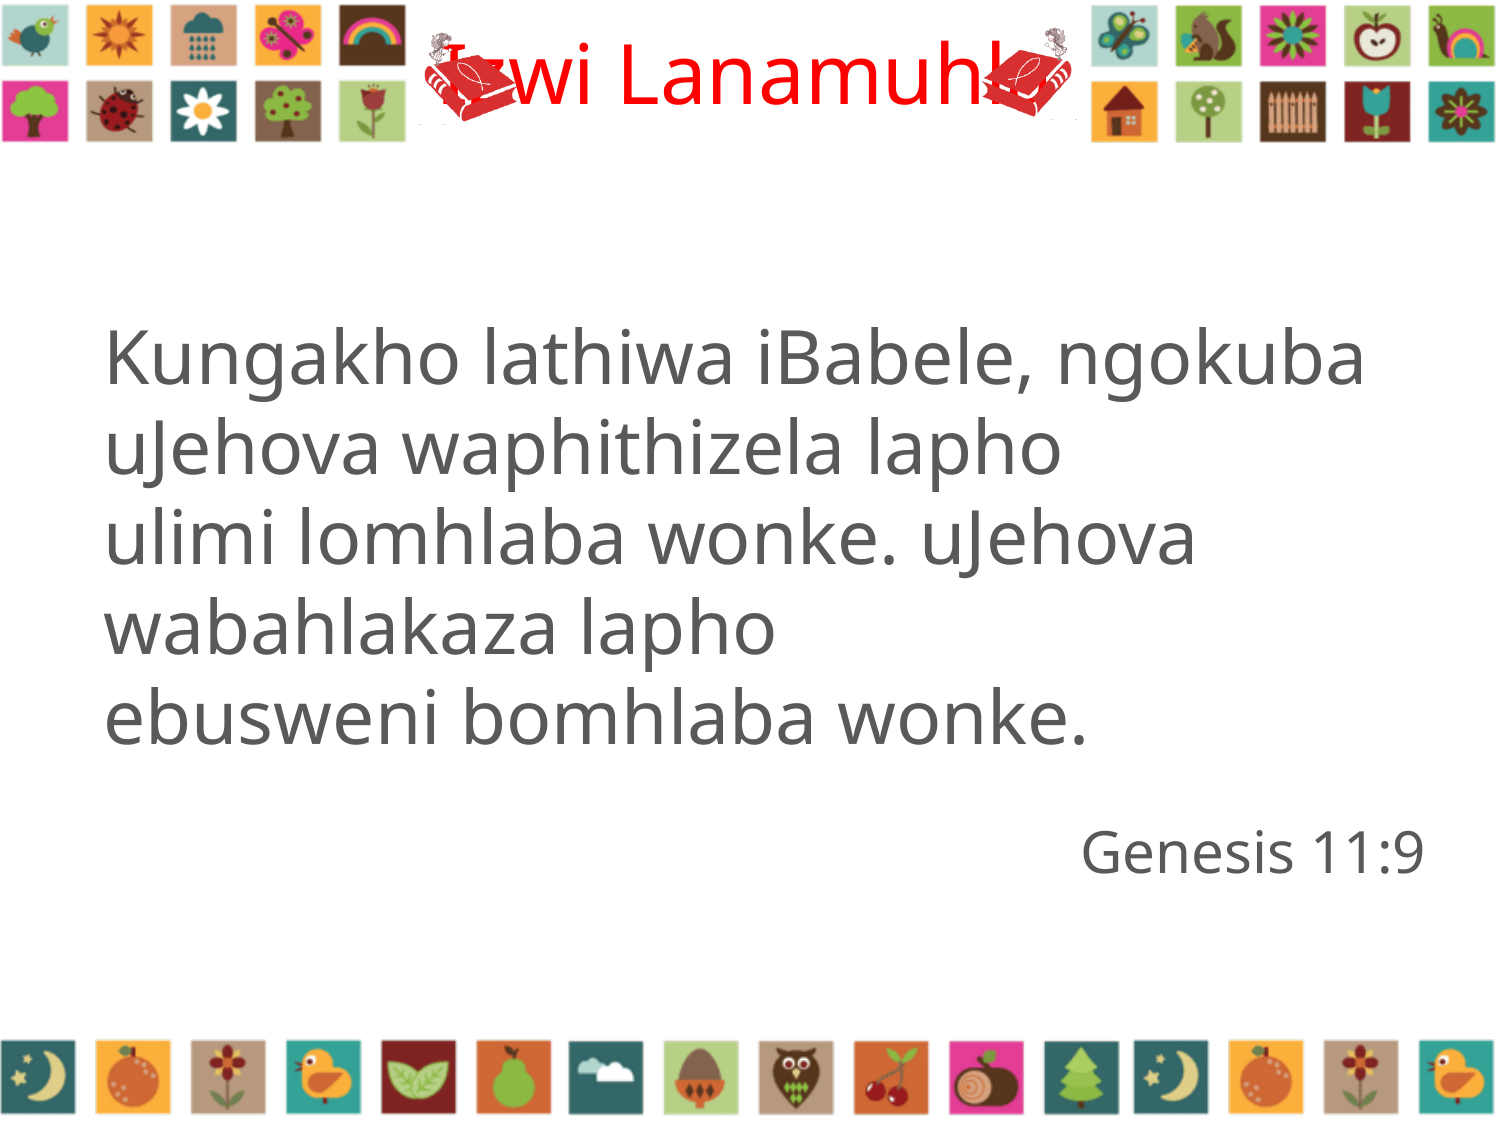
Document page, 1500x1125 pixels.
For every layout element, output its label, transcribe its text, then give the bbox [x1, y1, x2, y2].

picture [0, 3, 550, 150]
text_box Izwi Lanamuhla [425, 13, 1077, 129]
picture [950, 3, 1500, 150]
text_box Genesis 11:9 [808, 807, 1441, 893]
text_box Kungakho lathiwa iBabele, ngokuba uJehova waphithizela lapho ulimi lomhlaba wonke. uJehova wabahlakaza lapho ebusweni bomhlaba wonke. [88, 302, 1459, 768]
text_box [0, 1028, 1500, 1118]
